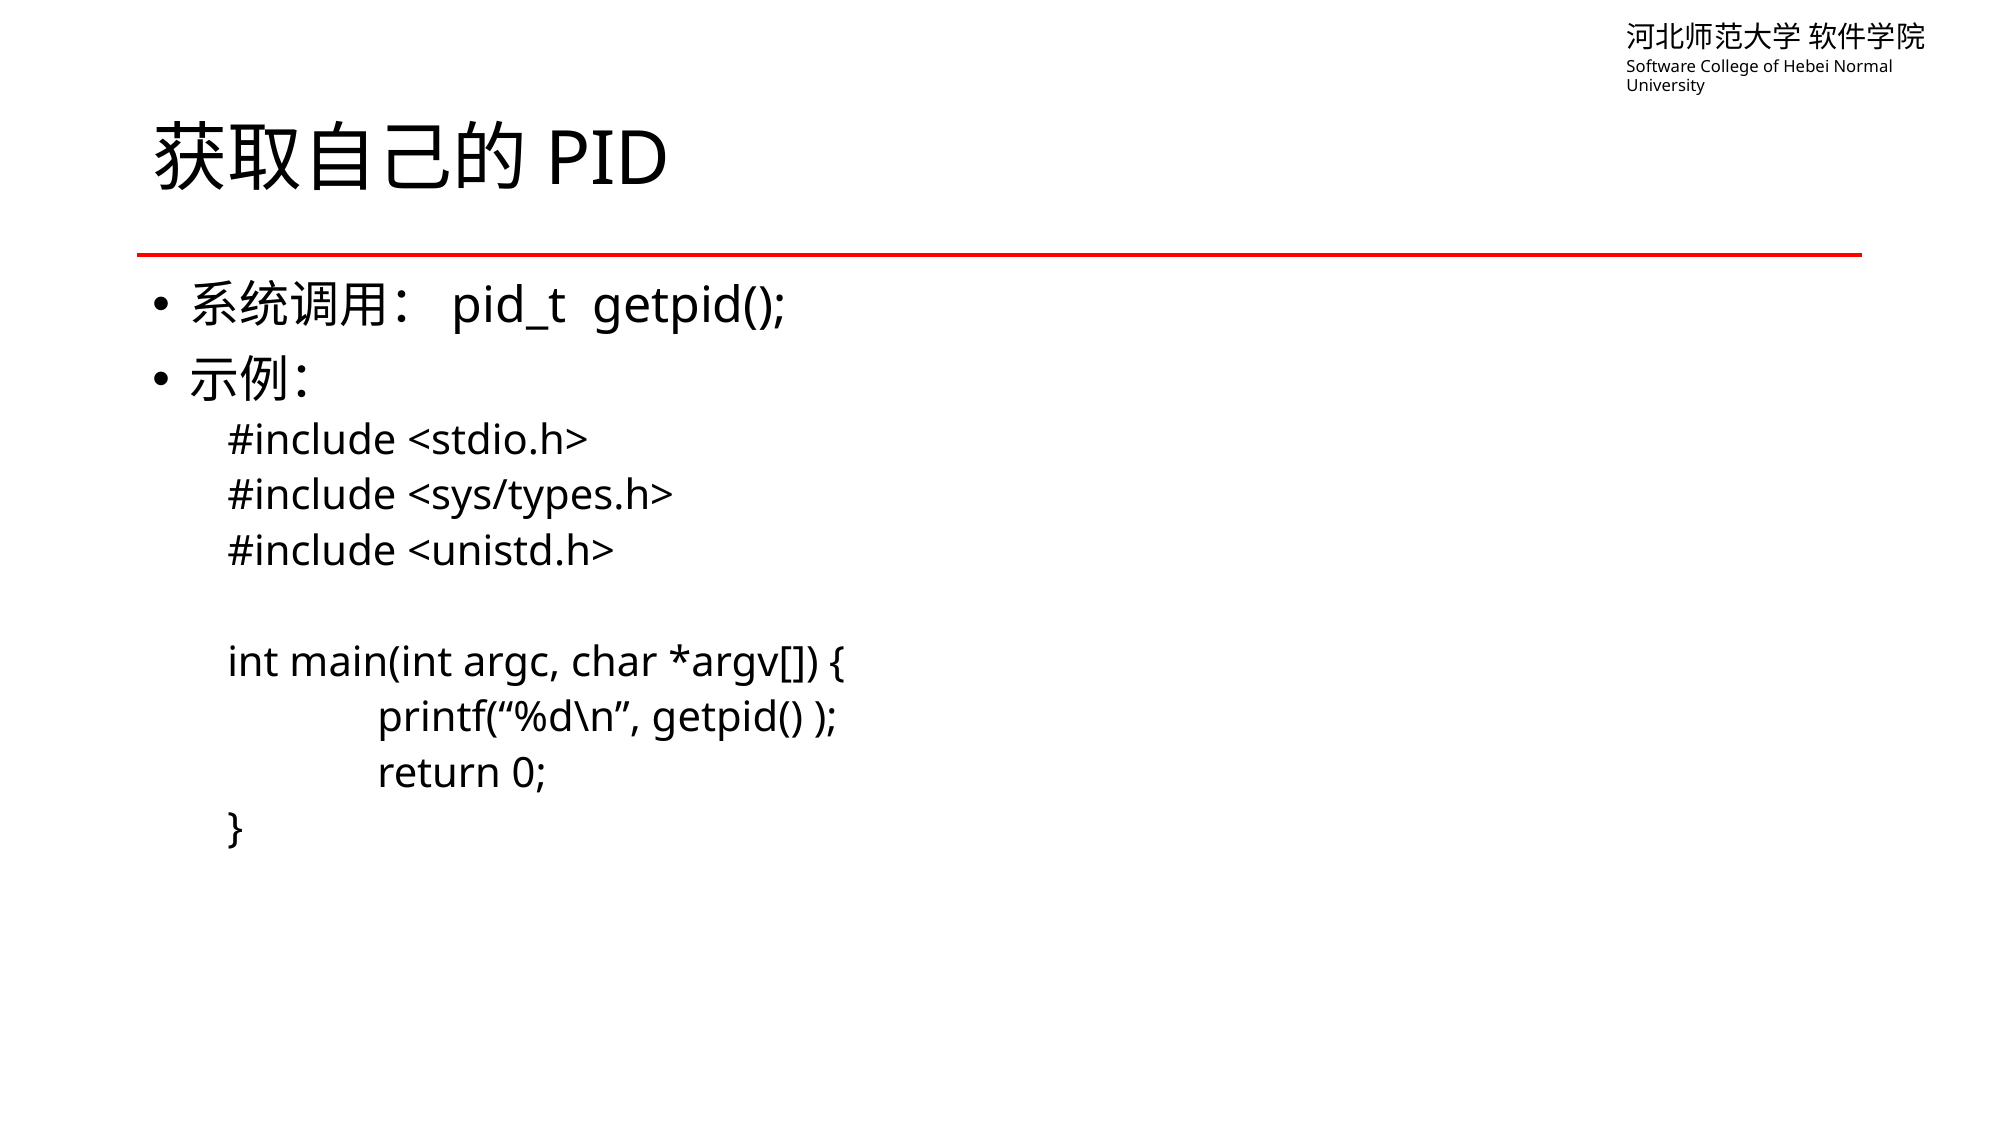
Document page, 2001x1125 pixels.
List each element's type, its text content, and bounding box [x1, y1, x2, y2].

title 获取自己的PID [137, 112, 1863, 233]
list 系统调用：pid_t getpid(); 示例： #include <stdio.h> #include <sys/types.h> #include <unistd.h> int main(int argc, char *argv[]) { printf(“%d\n”, getpid() ); return 0; } [137, 271, 1863, 1068]
